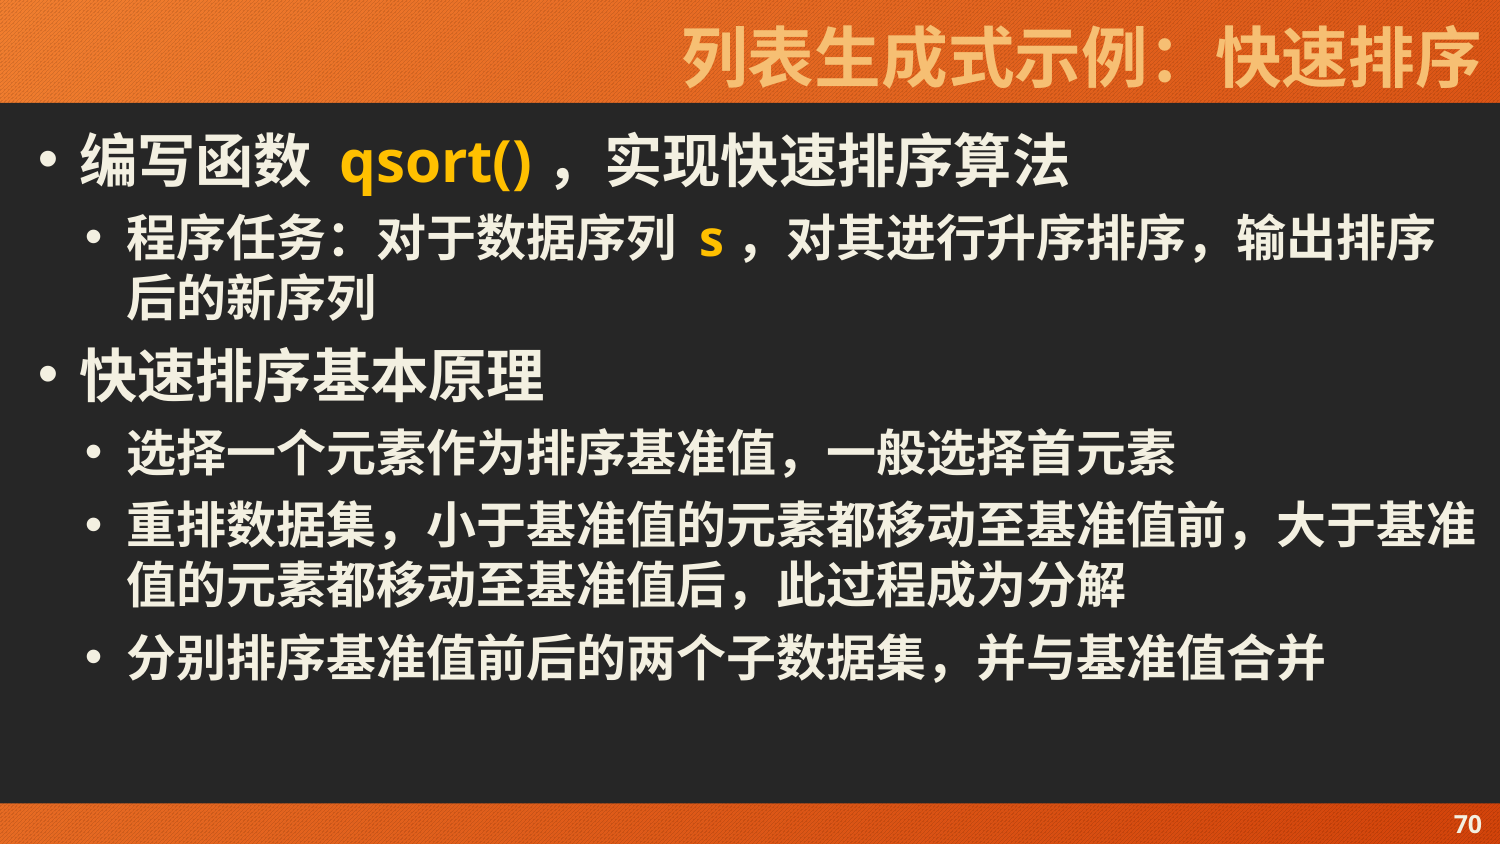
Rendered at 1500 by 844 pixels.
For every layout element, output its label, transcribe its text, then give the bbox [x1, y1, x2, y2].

title 列表生成式示例：快速排序 [12, 0, 1489, 112]
list 编写函数 qsort()，实现快速排序算法 程序任务：对于数据序列 s，对其进行升序排序，输出排序后的新序列 快速排序基本原理 选择一个元素作为排序基准值，一般选择首元素 重排数据集，小于基准值的元素都移动至基准值前，大于基准值的元素都移动至基准值后，此过程成为分解 分别排序基准值前后的两个子数据集，并与基准值合并 [31, 118, 1491, 802]
slide_number 70 [1346, 809, 1489, 843]
